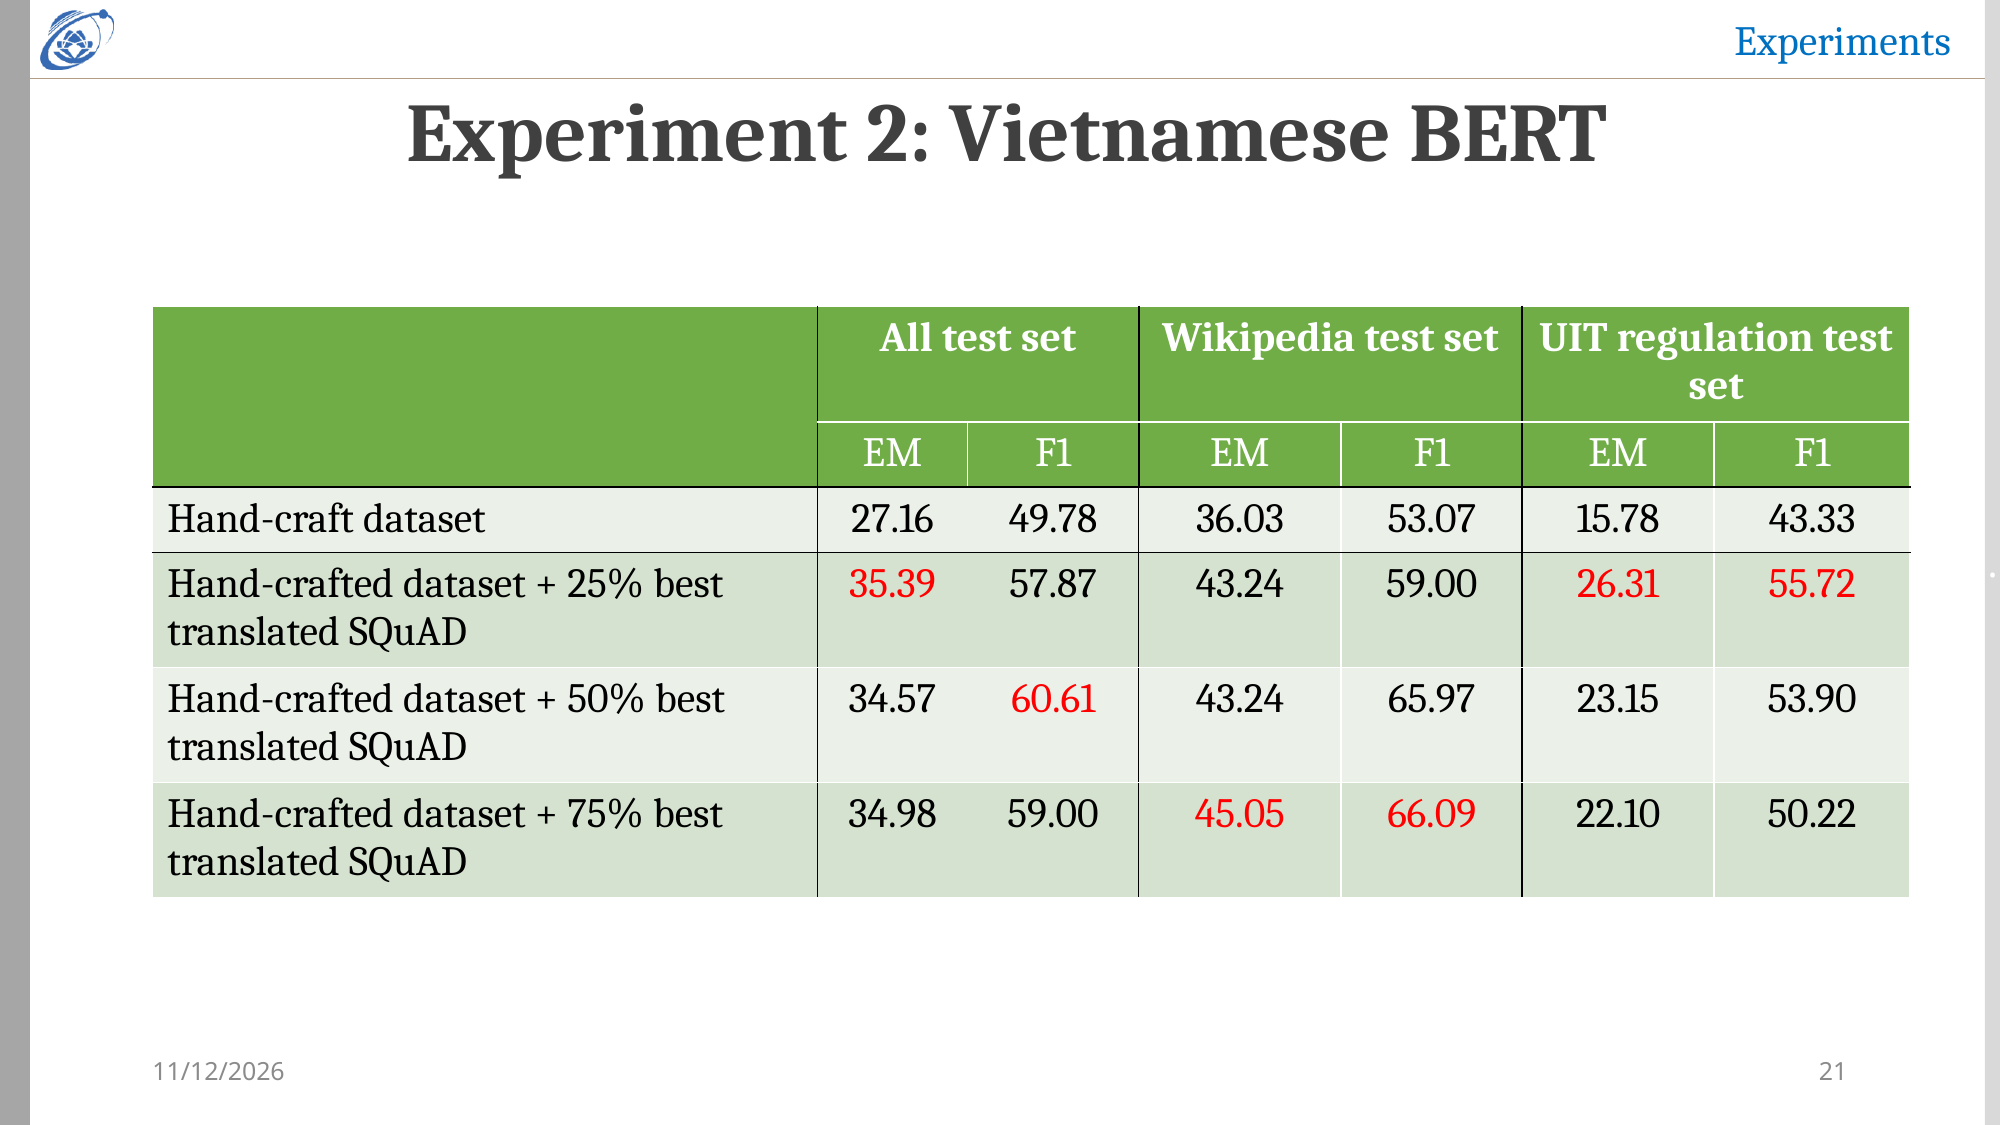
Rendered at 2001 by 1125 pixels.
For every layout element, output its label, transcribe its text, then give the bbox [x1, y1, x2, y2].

table_cell 27.16 [818, 488, 968, 552]
table_cell F1 [1715, 423, 1909, 486]
table_cell 65.97 [1342, 668, 1521, 782]
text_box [29, 6, 1985, 79]
table_cell 15.78 [1523, 488, 1713, 552]
table_cell Hand-crafted dataset + 25% best translated SQuAD [153, 553, 817, 667]
table_cell 26.31 [1523, 553, 1713, 667]
table_cell EM [1140, 423, 1340, 486]
text_box . [1984, 0, 2000, 1125]
table_header Wikipedia test set [1140, 307, 1521, 421]
table_cell 23.15 [1523, 668, 1713, 782]
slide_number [137, 1042, 588, 1103]
table_header UIT regulation test set [1523, 307, 1909, 421]
table_cell Hand-crafted dataset + 50% best translated SQuAD [153, 668, 817, 782]
table_cell 34.98 [818, 783, 968, 897]
table_cell 43.24 [1139, 553, 1340, 667]
table_cell 60.61 [968, 668, 1138, 782]
table_cell 22.10 [1523, 783, 1713, 897]
slide_number 21 [1412, 1042, 1863, 1103]
table_cell 43.33 [1715, 488, 1909, 552]
table_cell 55.72 [1715, 553, 1909, 667]
table_cell 50.22 [1715, 783, 1909, 897]
text_box Experiment 2: Vietnamese BERT [69, 79, 1945, 179]
table_cell 66.09 [1342, 783, 1521, 897]
table_header All test set [818, 307, 1138, 421]
table_cell 53.07 [1342, 488, 1521, 552]
table_cell Hand-craft dataset [153, 488, 817, 552]
table_cell 43.24 [1139, 668, 1340, 782]
table_cell 49.78 [968, 488, 1138, 552]
table_cell F1 [1342, 423, 1521, 486]
text_box [0, 0, 31, 1125]
table_cell 59.00 [968, 783, 1138, 897]
table_cell 36.03 [1139, 488, 1340, 552]
table_cell F1 [968, 423, 1138, 486]
table_cell EM [1523, 423, 1713, 486]
table_header [153, 307, 817, 486]
table_cell 34.57 [818, 668, 968, 782]
table_cell 53.90 [1715, 668, 1909, 782]
table_cell EM [818, 423, 967, 486]
table_cell 35.39 [818, 553, 968, 667]
table_cell 57.87 [968, 553, 1138, 667]
table_cell 45.05 [1139, 783, 1340, 897]
table_cell 59.00 [1342, 553, 1521, 667]
table_cell Hand-crafted dataset + 75% best translated SQuAD [153, 783, 817, 897]
